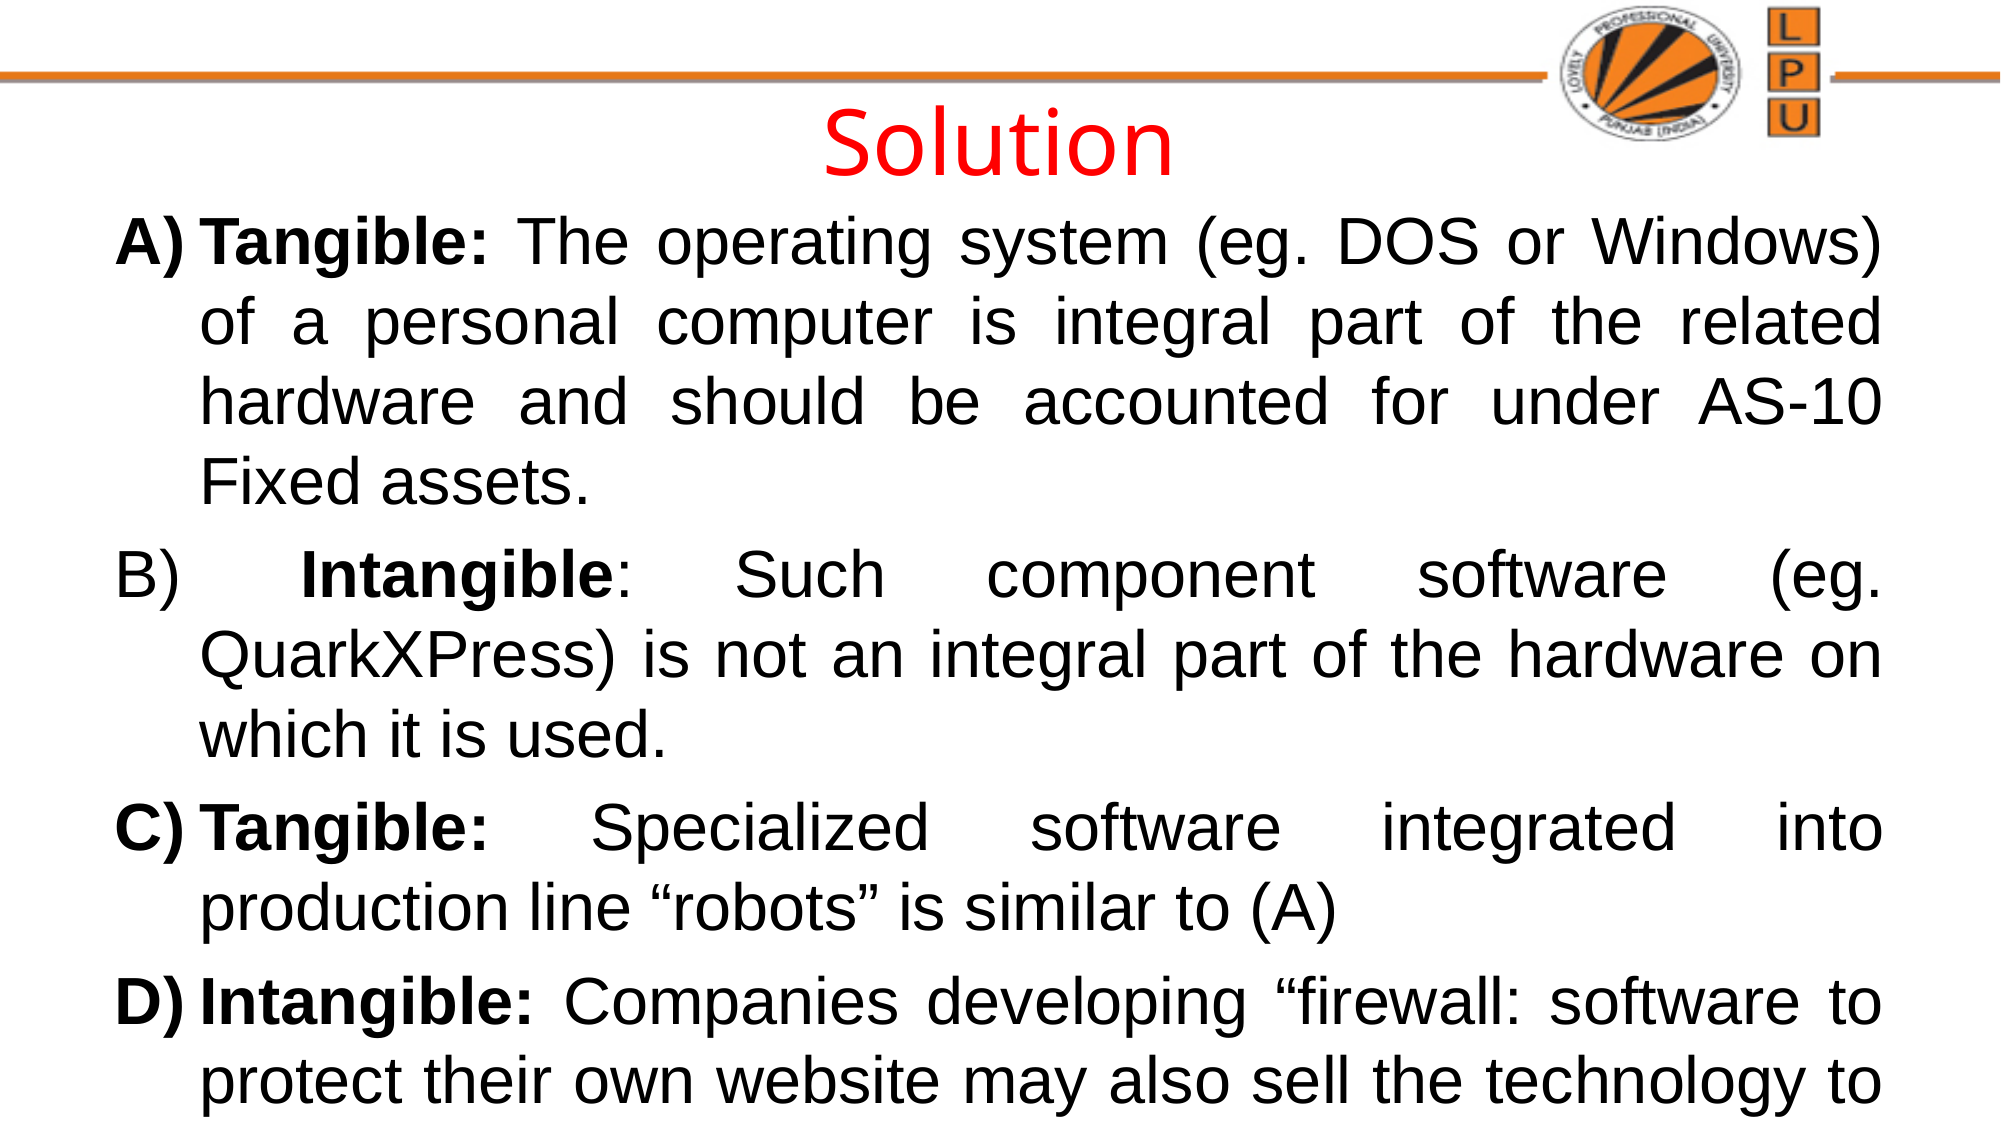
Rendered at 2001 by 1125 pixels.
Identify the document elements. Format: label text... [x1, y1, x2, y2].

title Solution [99, 45, 1900, 190]
list Tangible: The operating system (eg. DOS or Windows) of a personal computer is integral part of the related hardware and should be accounted for under AS-10 Fixed assets. Intangible: Such component software (eg. QuarkXPress) is not an integral part of the hardware on which it is used. Tangible: Specialized software integrated into production line “robots” is similar to (A) Intangible: Companies developing “firewall: software to protect their own website may also sell the technology to other companies. [99, 190, 1900, 1005]
picture [0, 0, 2001, 1125]
